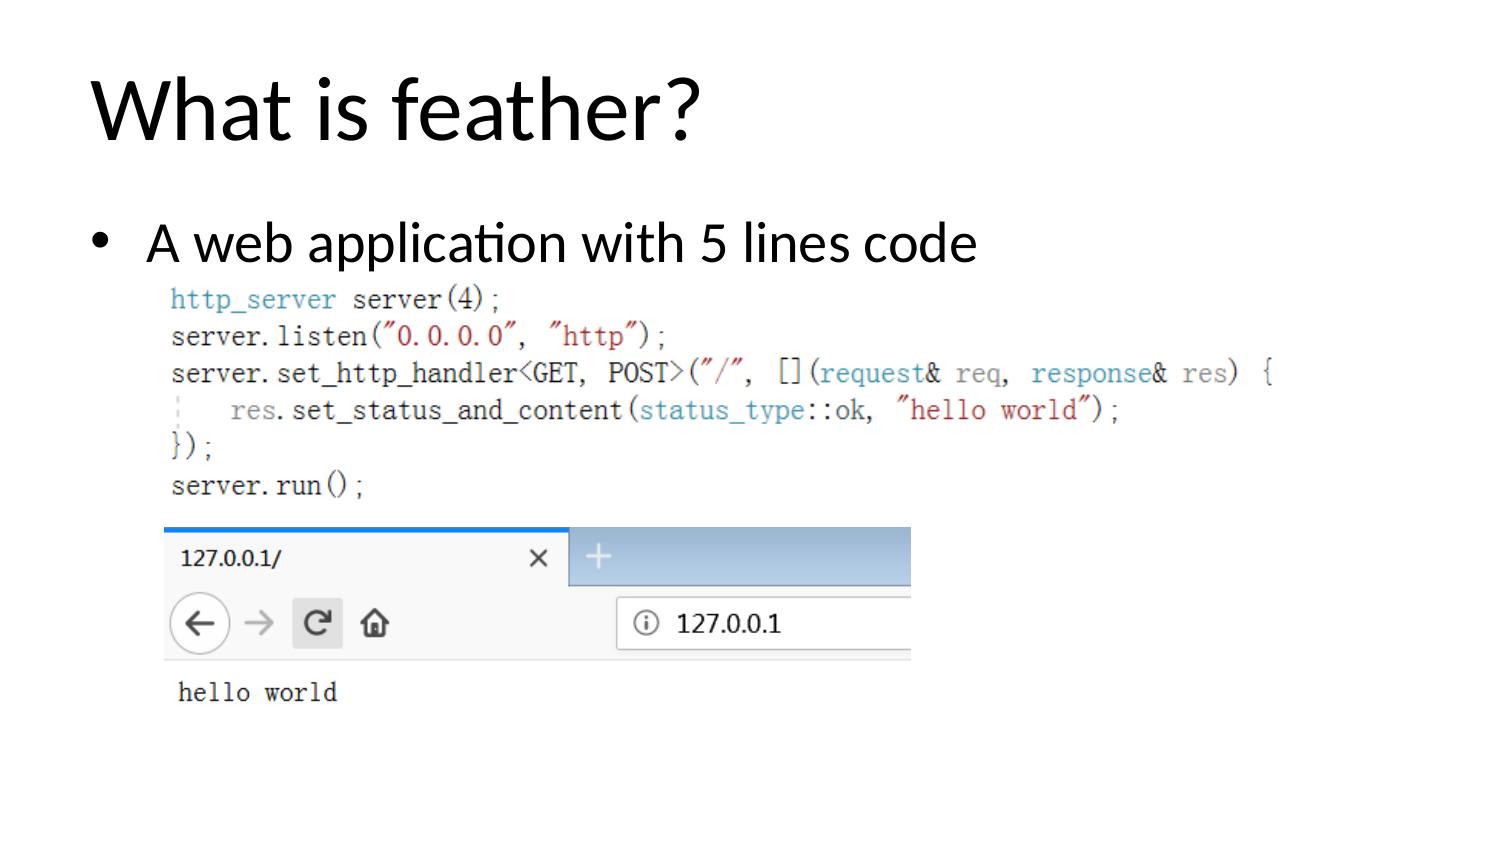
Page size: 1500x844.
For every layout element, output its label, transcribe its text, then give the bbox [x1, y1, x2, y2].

picture [163, 280, 1281, 505]
picture [163, 527, 912, 739]
title What is feather? [75, 33, 1425, 175]
list A web application with 5 lines code [75, 196, 1425, 754]
